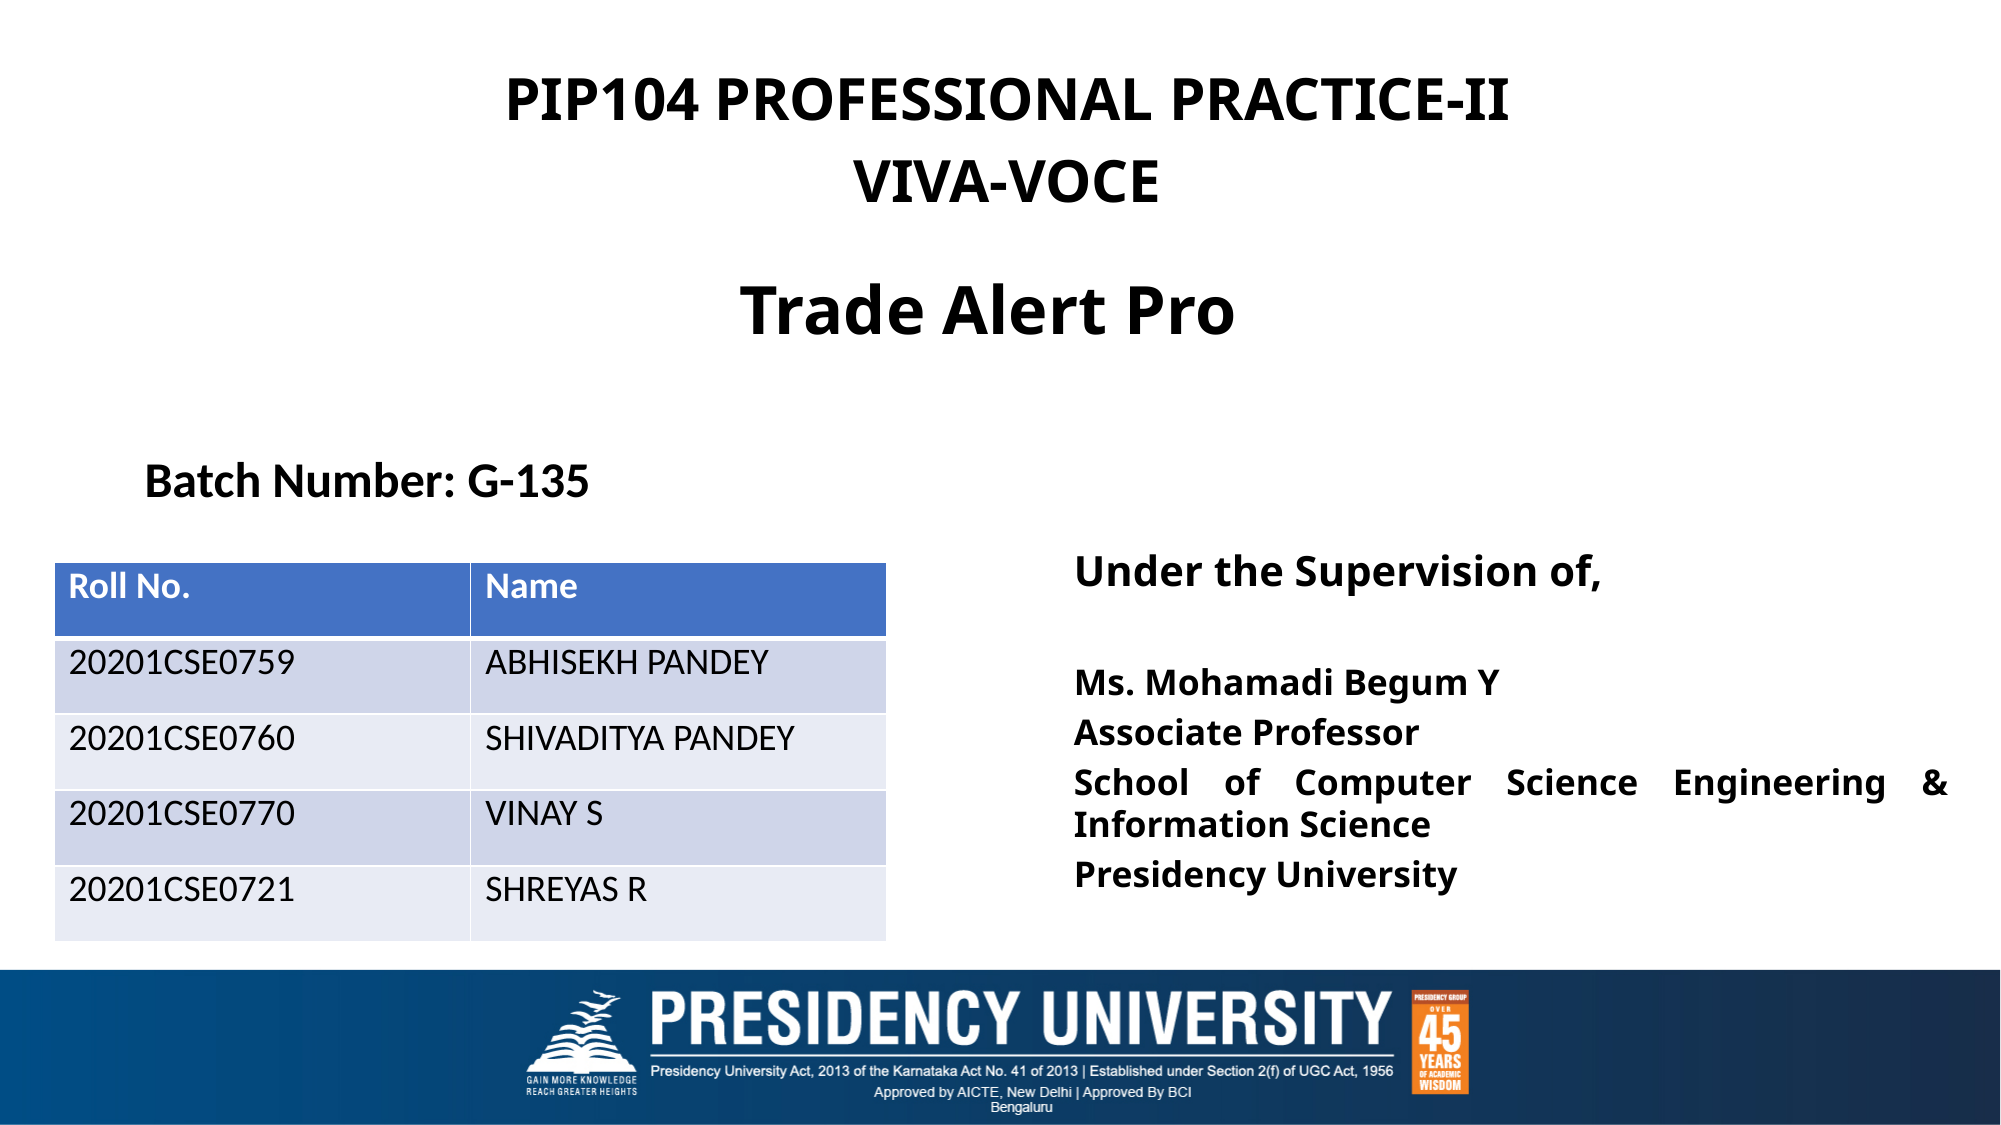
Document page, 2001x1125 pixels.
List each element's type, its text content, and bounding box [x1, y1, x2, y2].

table_cell ABHISEKH PANDEY [471, 641, 886, 713]
text_box Under the Supervision of, Ms. Mohamadi Begum Y Associate Professor School of Computer Science Engineering & Information Science Presidency University [1058, 537, 1964, 937]
table_header Roll No. [55, 563, 470, 636]
table_cell 20201CSE0770 [55, 791, 470, 865]
table_header Name [471, 563, 886, 636]
table_cell SHREYAS R [471, 867, 886, 941]
subtitle Batch Number: G-135 [129, 446, 781, 538]
table_cell VINAY S [471, 791, 886, 865]
picture [0, 0, 2001, 1125]
table_cell SHIVADITYA PANDEY [471, 715, 886, 789]
table_cell 20201CSE0721 [55, 867, 470, 941]
text_box PIP104 PROFESSIONAL PRACTICE-II VIVA-VOCE [129, 54, 1886, 224]
title Trade Alert Pro [138, 261, 1839, 357]
table_cell 20201CSE0759 [55, 641, 470, 713]
table_cell 20201CSE0760 [55, 715, 470, 789]
